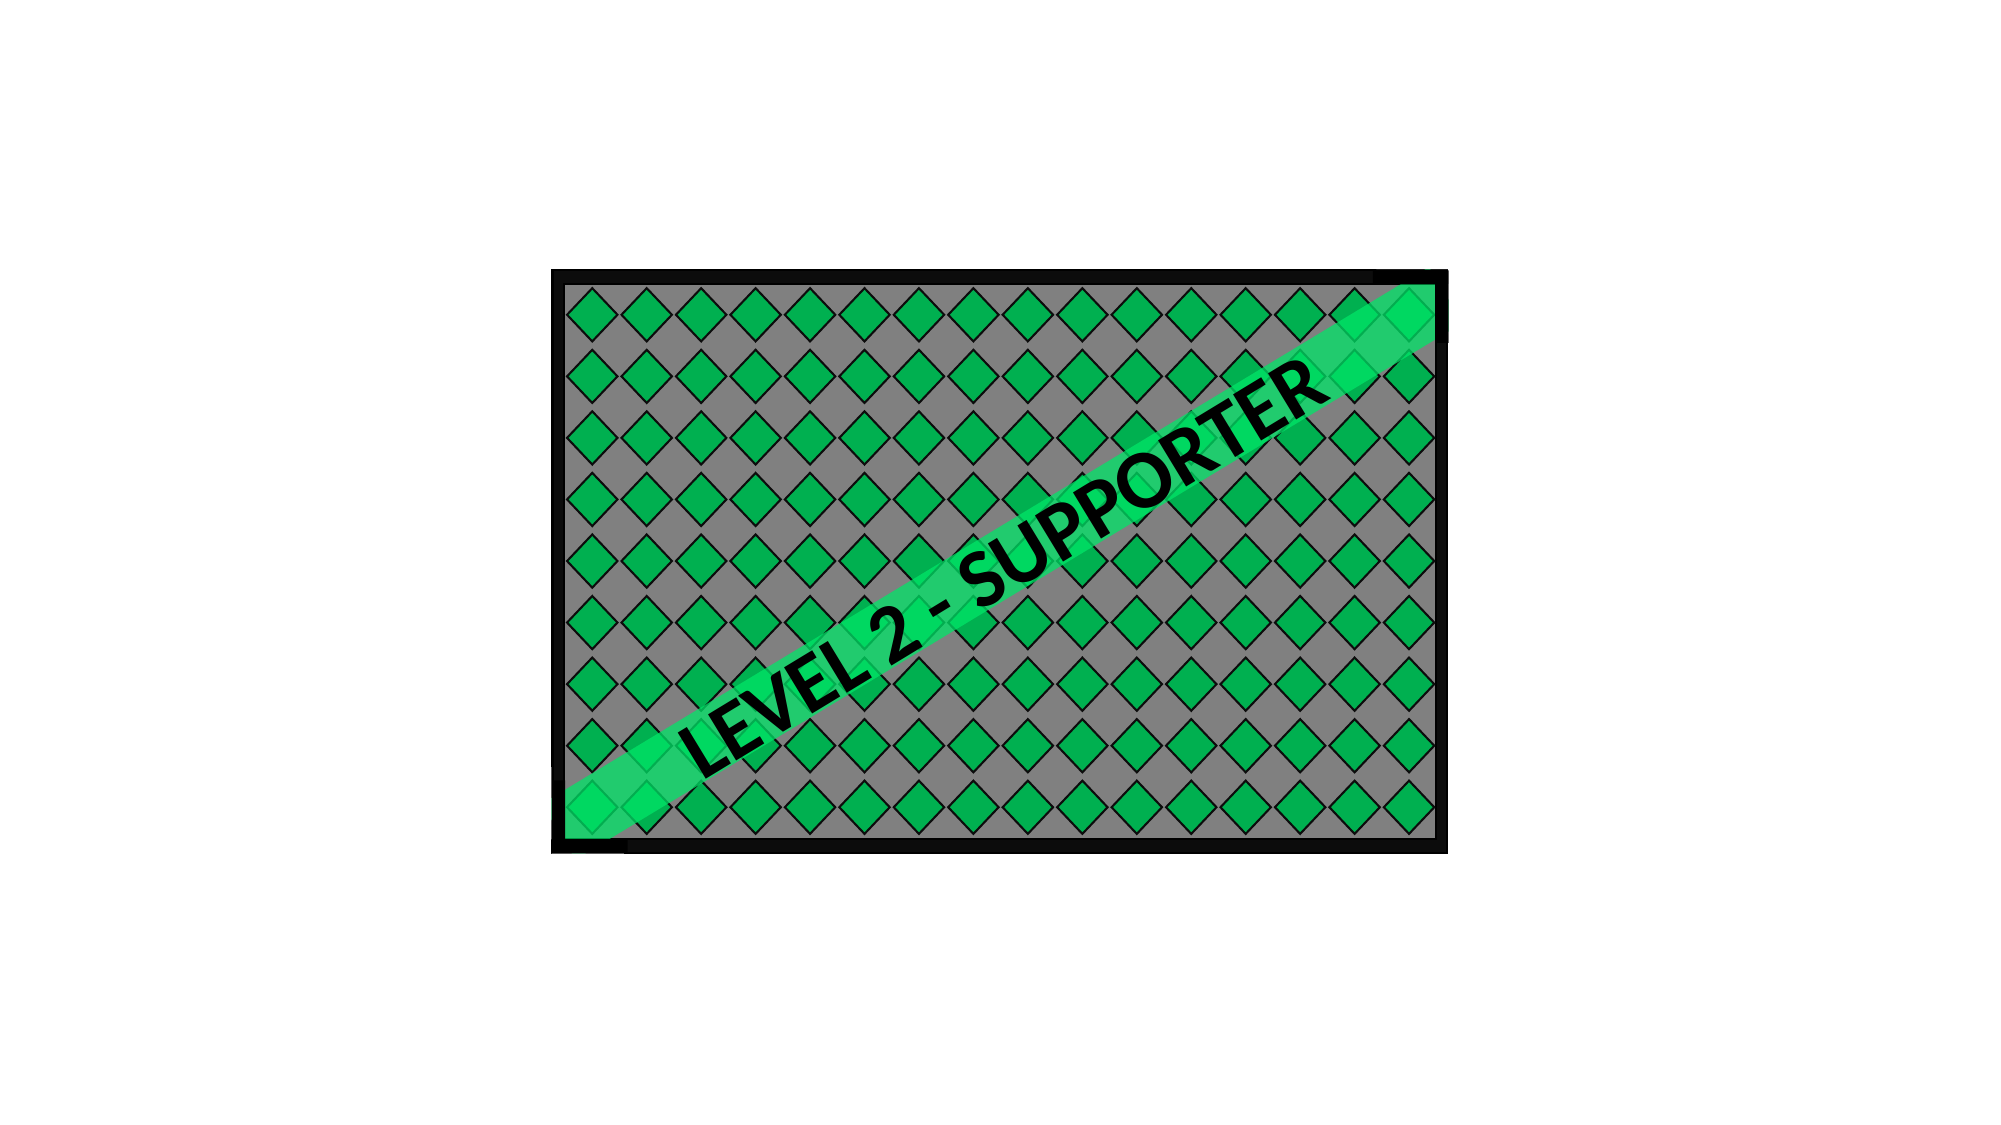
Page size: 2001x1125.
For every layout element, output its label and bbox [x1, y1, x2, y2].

text_box [483, 261, 1521, 861]
